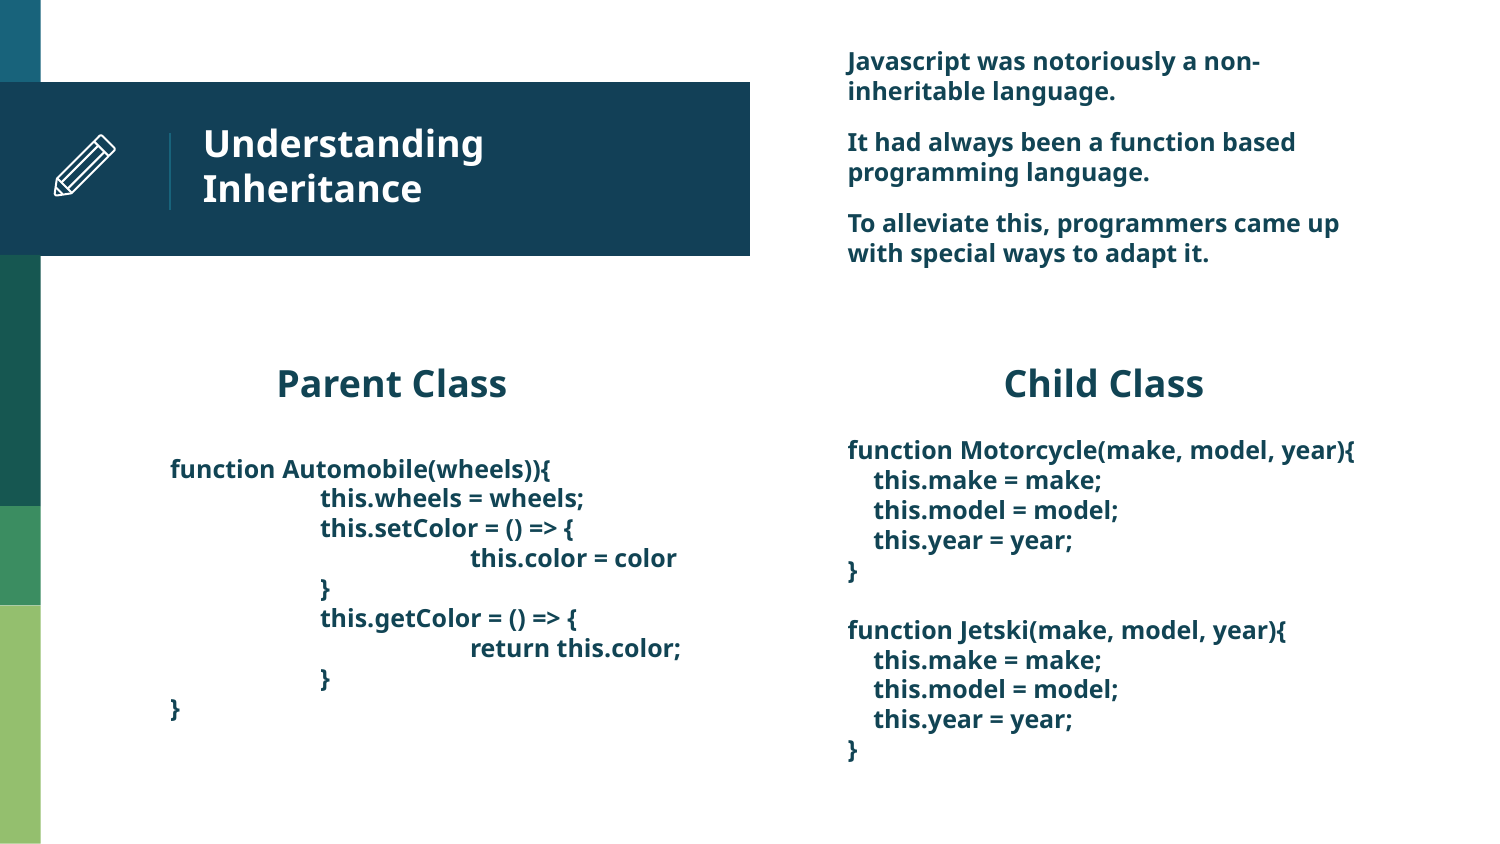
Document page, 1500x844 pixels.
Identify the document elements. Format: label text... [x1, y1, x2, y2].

text_box Child Class [807, 344, 1401, 420]
title Understanding Inheritance [187, 81, 715, 250]
text_box Parent Class [95, 344, 689, 420]
text_box Javascript was notoriously a non-inheritable language. It had always been a function based programming language. To alleviate this, programmers came up with special ways to adapt it. [832, 30, 1401, 344]
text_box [54, 135, 116, 196]
text_box function Motorcycle(make, model, year){ this.make = make; this.model = model; this.year = year; } function Jetski(make, model, year){ this.make = make; this.model = model; this.year = year; } [832, 419, 1425, 819]
text_box function Automobile(wheels)){ this.wheels = wheels; this.setColor = () => { this.color = color } this.getColor = () => { return this.color; } } [154, 438, 748, 819]
